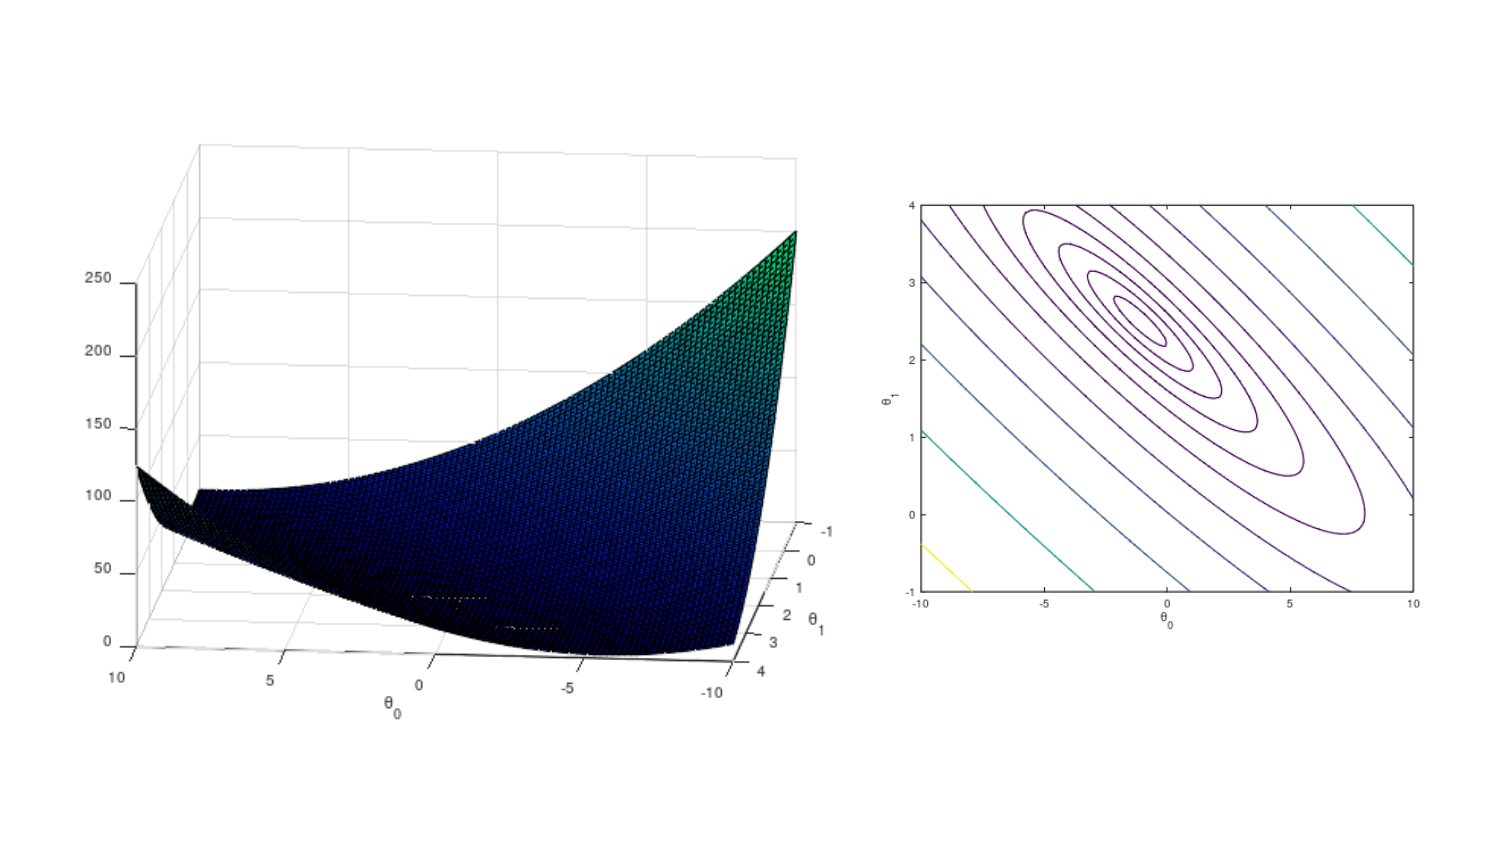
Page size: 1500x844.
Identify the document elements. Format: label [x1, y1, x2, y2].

picture [35, 113, 844, 730]
picture [857, 181, 1451, 644]
